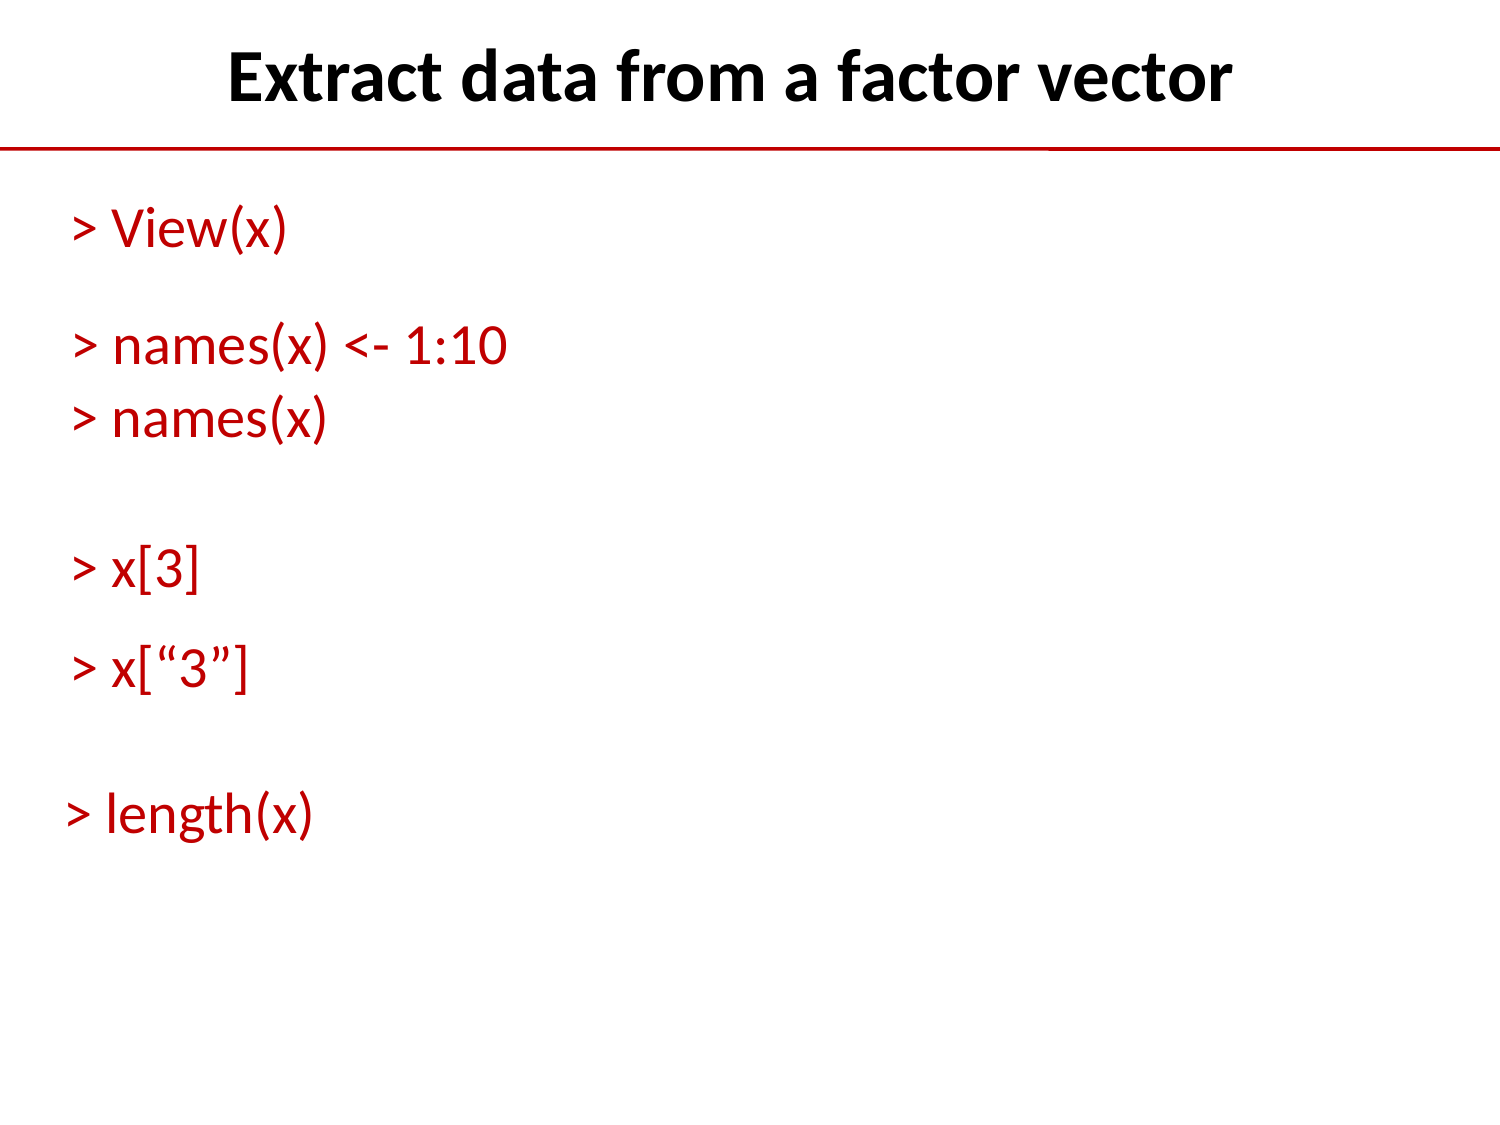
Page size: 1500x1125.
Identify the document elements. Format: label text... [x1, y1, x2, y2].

text_box > x[3] [54, 521, 217, 607]
text_box > names(x) [54, 371, 345, 457]
text_box > length(x) [48, 768, 331, 853]
text_box > x[“3”] [54, 621, 266, 707]
text_box > View(x) [54, 181, 304, 267]
text_box Extract data from a factor vector [213, 19, 1251, 124]
text_box > names(x) <- 1:10 [56, 299, 523, 384]
